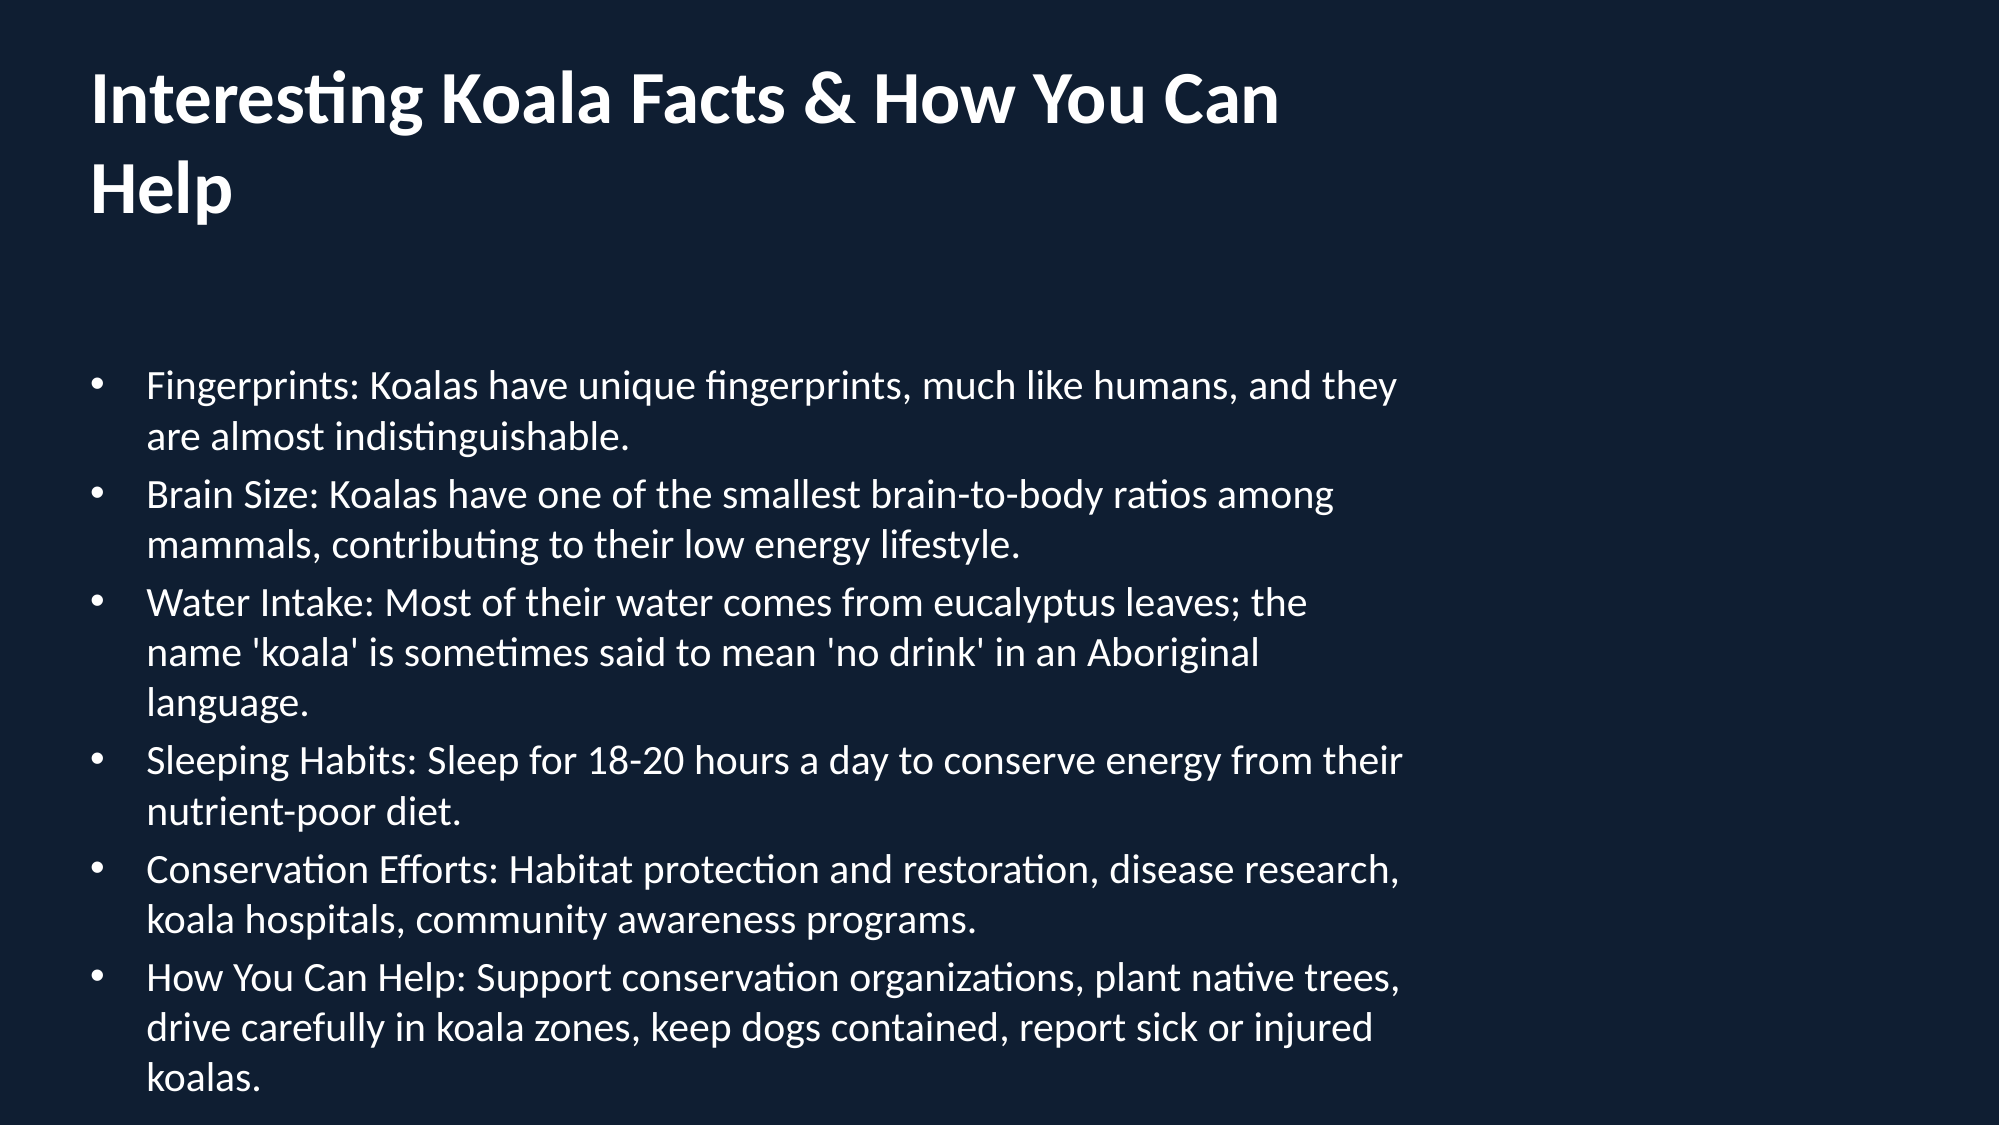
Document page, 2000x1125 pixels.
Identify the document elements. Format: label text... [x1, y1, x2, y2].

title Interesting Koala Facts & How You Can Help [75, 45, 1425, 233]
list Fingerprints: Koalas have unique fingerprints, much like humans, and they are almost indistinguishable. Brain Size: Koalas have one of the smallest brain-to-body ratios among mammals, contributing to their low energy lifestyle. Water Intake: Most of their water comes from eucalyptus leaves; the name 'koala' is sometimes said to mean 'no drink' in an Aboriginal language. Sleeping Habits: Sleep for 18-20 hours a day to conserve energy from their nutrient-poor diet. Conservation Efforts: Habitat protection and restoration, disease research, koala hospitals, community awareness programs. How You Can Help: Support conservation organizations, plant native trees, drive carefully in koala zones, keep dogs contained, report sick or injured koalas. [75, 262, 1425, 1005]
